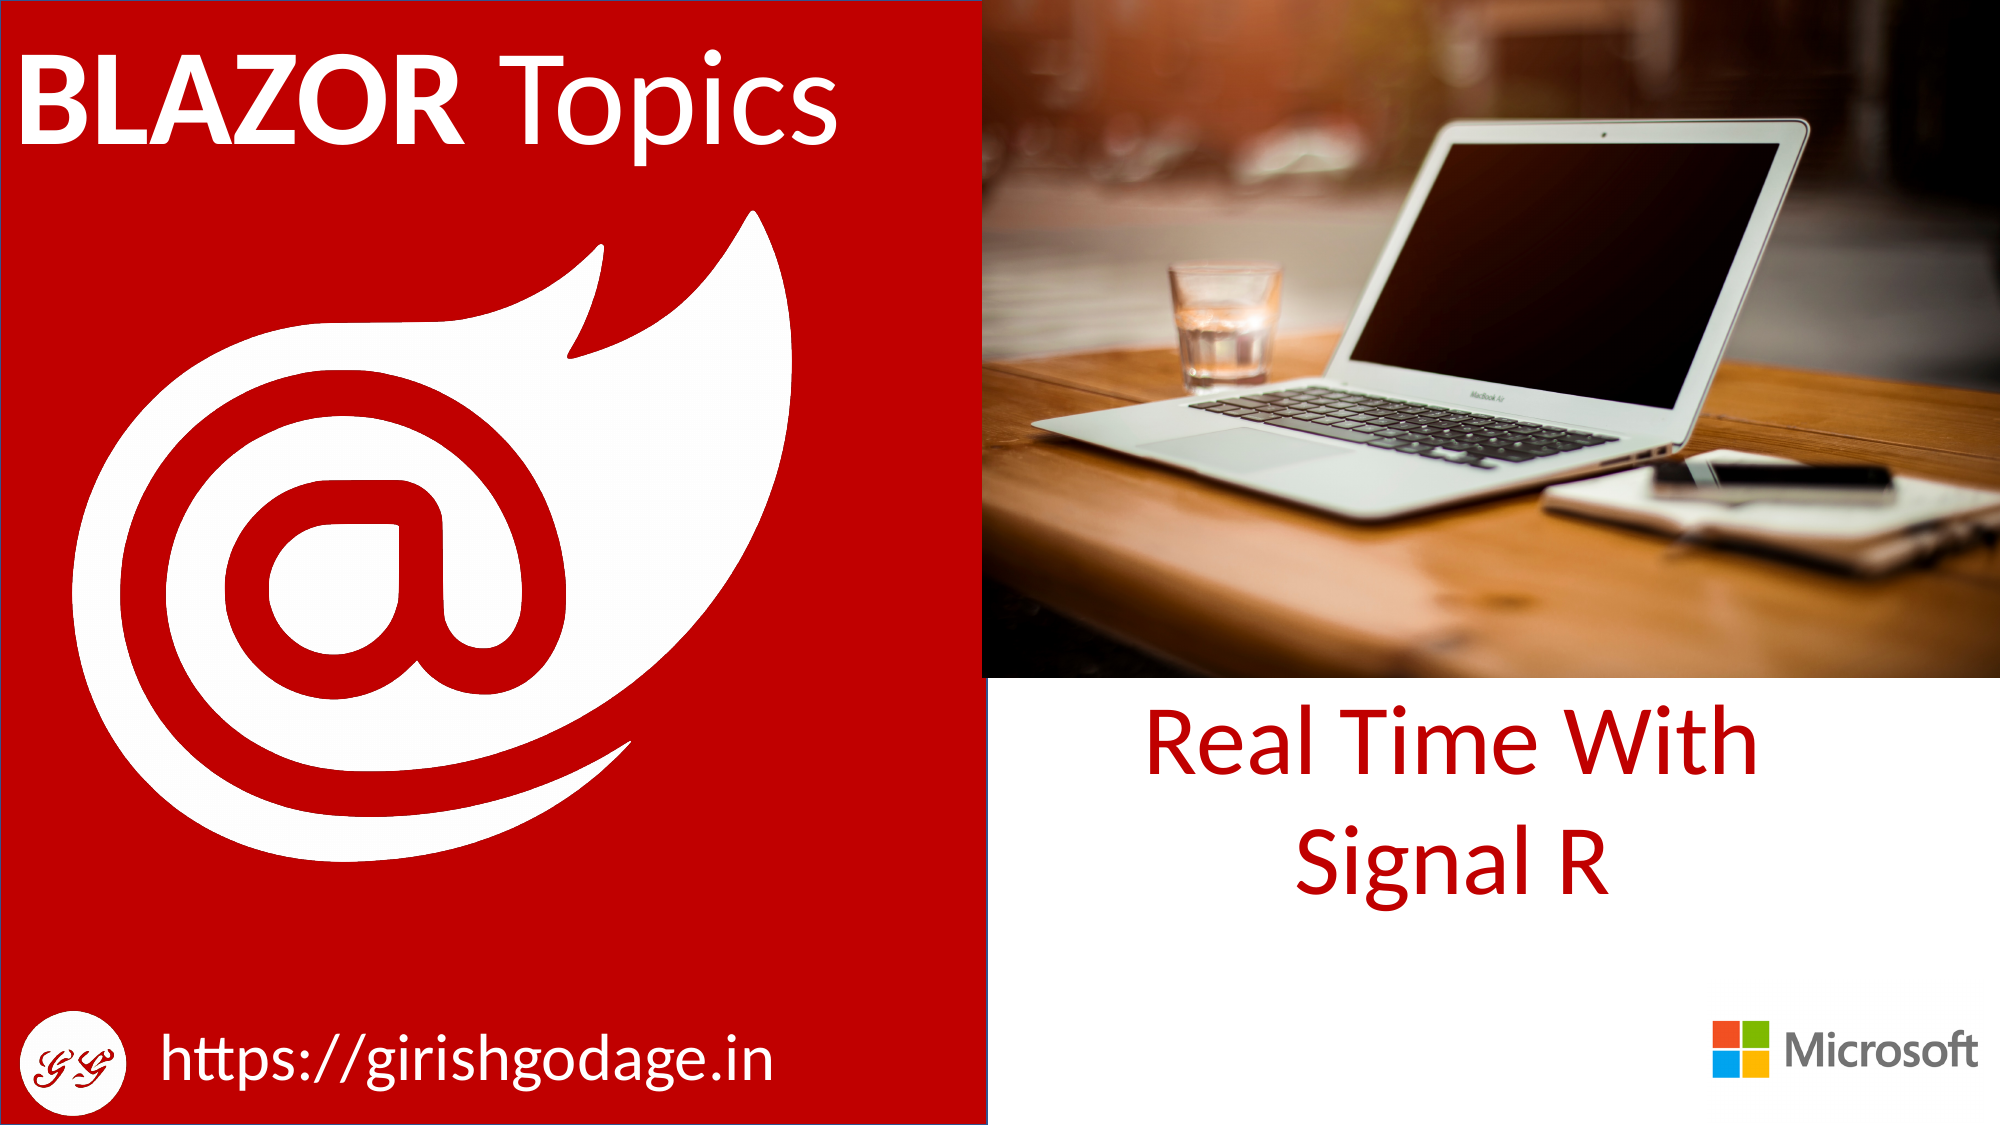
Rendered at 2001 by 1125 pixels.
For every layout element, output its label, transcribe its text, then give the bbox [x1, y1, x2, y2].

picture [72, 176, 792, 896]
text_box Real Time With Signal R [999, 678, 1906, 922]
picture [982, 0, 2000, 678]
text_box https://girishgodage.in [131, 1006, 850, 1102]
picture [14, 1006, 131, 1122]
text_box BLAZOR Topics [0, 0, 988, 1125]
picture [1707, 979, 1984, 1123]
